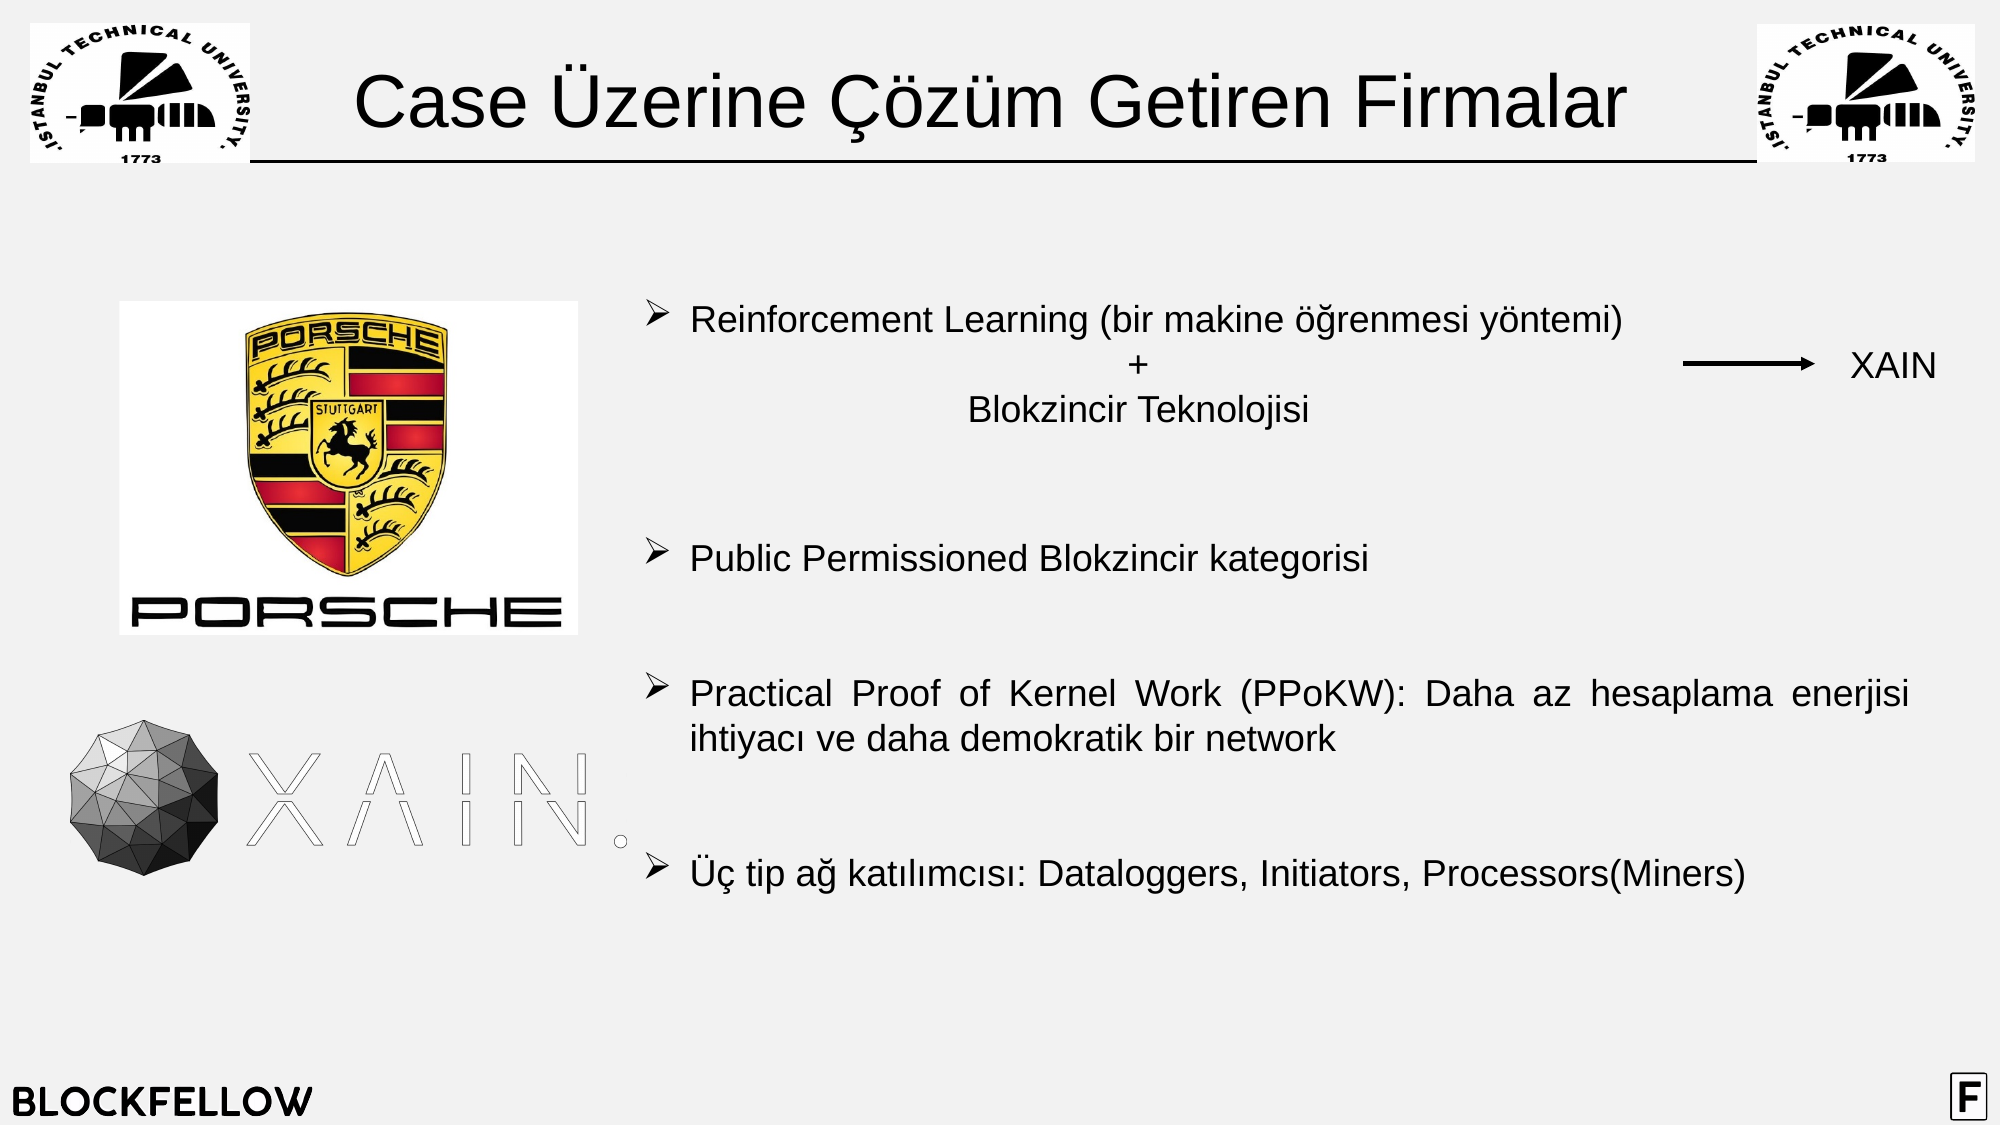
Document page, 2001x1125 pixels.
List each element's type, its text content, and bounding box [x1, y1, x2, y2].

picture [70, 720, 627, 876]
picture [29, 23, 250, 163]
picture [119, 301, 579, 635]
text_box Public Permissioned Blokzincir kategorisi Practical Proof of Kernel Work (PPoKW): Daha az hesaplama enerjisi ihtiyacı ve daha demokratik bir network Üç tip ağ katılımcısı: Dataloggers, Initiators, Processors(Miners) [552, 526, 1925, 946]
text_box XAIN [1835, 333, 2000, 394]
picture [1757, 24, 1975, 162]
text_box Reinforcement Learning (bir makine öğrenmesi yöntemi) + Blokzincir Teknolojisi [562, 287, 1715, 483]
picture [12, 1085, 313, 1117]
text_box Case Üzerine Çözüm Getiren Firmalar [339, 0, 1668, 150]
picture [1949, 1072, 1988, 1121]
